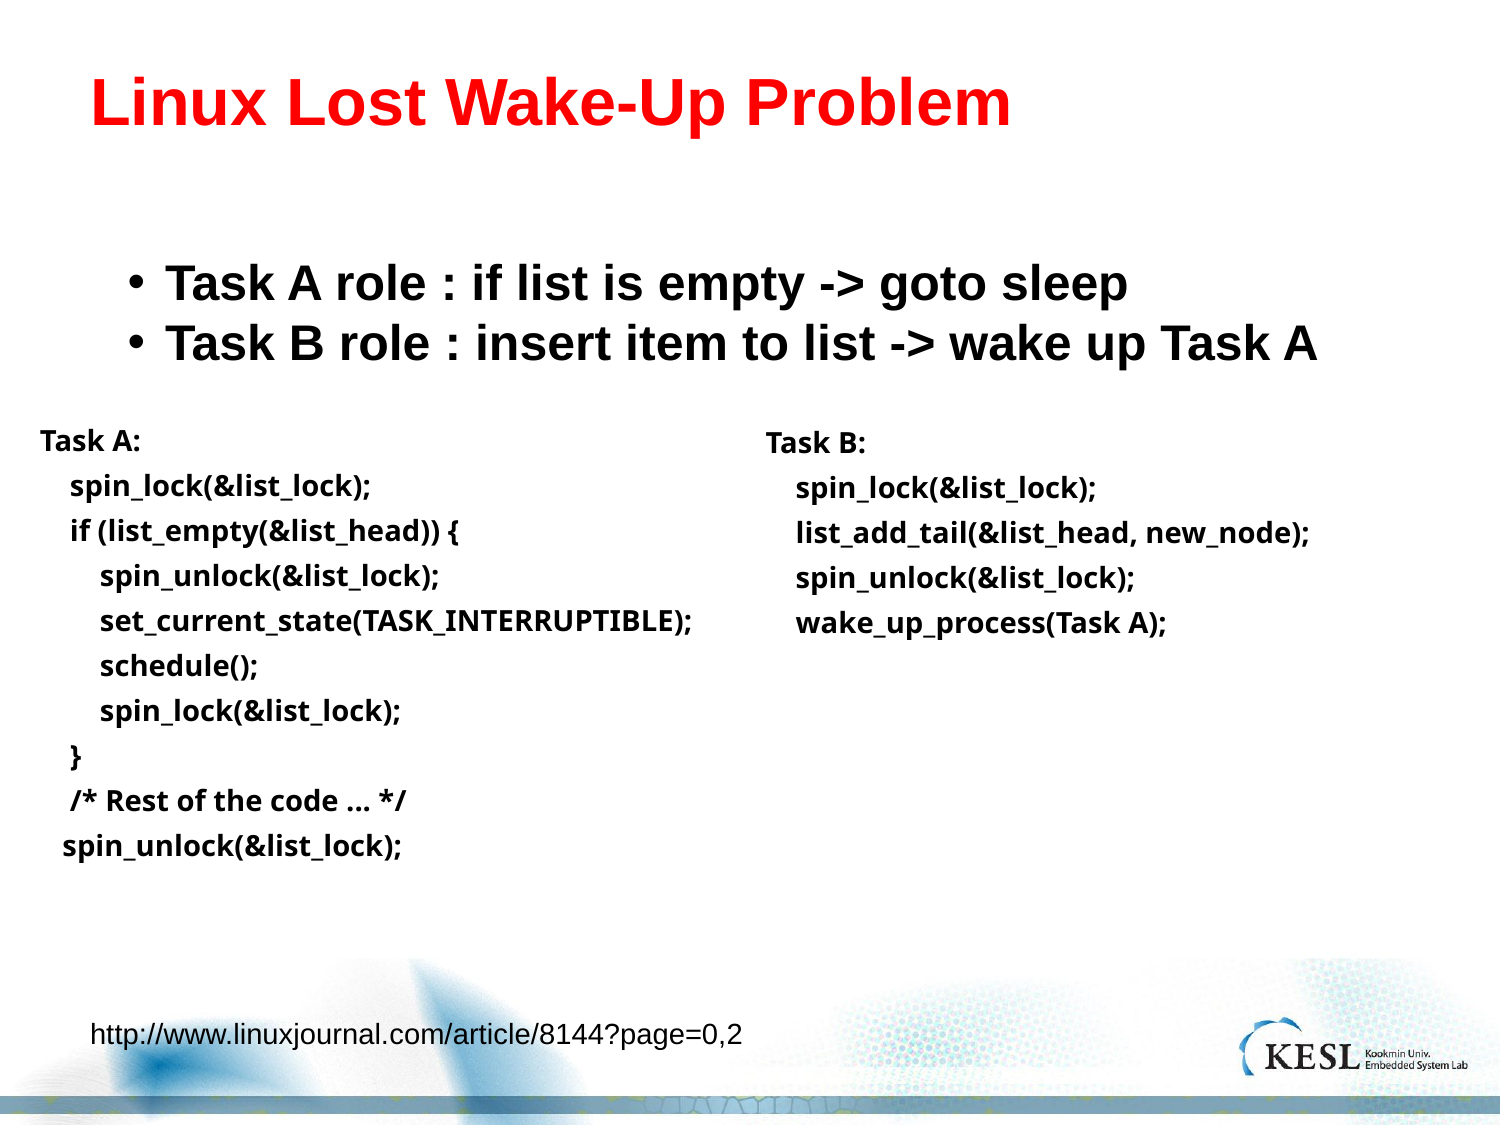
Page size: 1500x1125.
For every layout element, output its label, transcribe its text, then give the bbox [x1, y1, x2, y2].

text_box Task B: spin_lock(&list_lock); list_add_tail(&list_head, new_node); spin_unlock(&list_lock); wake_up_process(Task A); [750, 286, 1500, 779]
list Task A role : if list is empty -> goto sleep Task B role : insert item to list -> wake up Task A [75, 779, 1425, 1005]
text_box http://www.linuxjournal.com/article/8144?page=0,2 [74, 988, 765, 1077]
list Task A role : if list is empty -> goto sleep Task B role : insert item to list -> wake up Task A [75, 175, 1425, 361]
title Linux Lost Wake-Up Problem [75, 45, 1425, 153]
text_box Task A: spin_lock(&list_lock); if (list_empty(&list_head)) { spin_unlock(&list_lock); set_current_state(TASK_INTERRUPTIBLE); schedule(); spin_lock(&list_lock); } /* Rest of the code ... */ spin_unlock(&list_lock); [24, 361, 1019, 854]
picture [0, 0, 1500, 1125]
